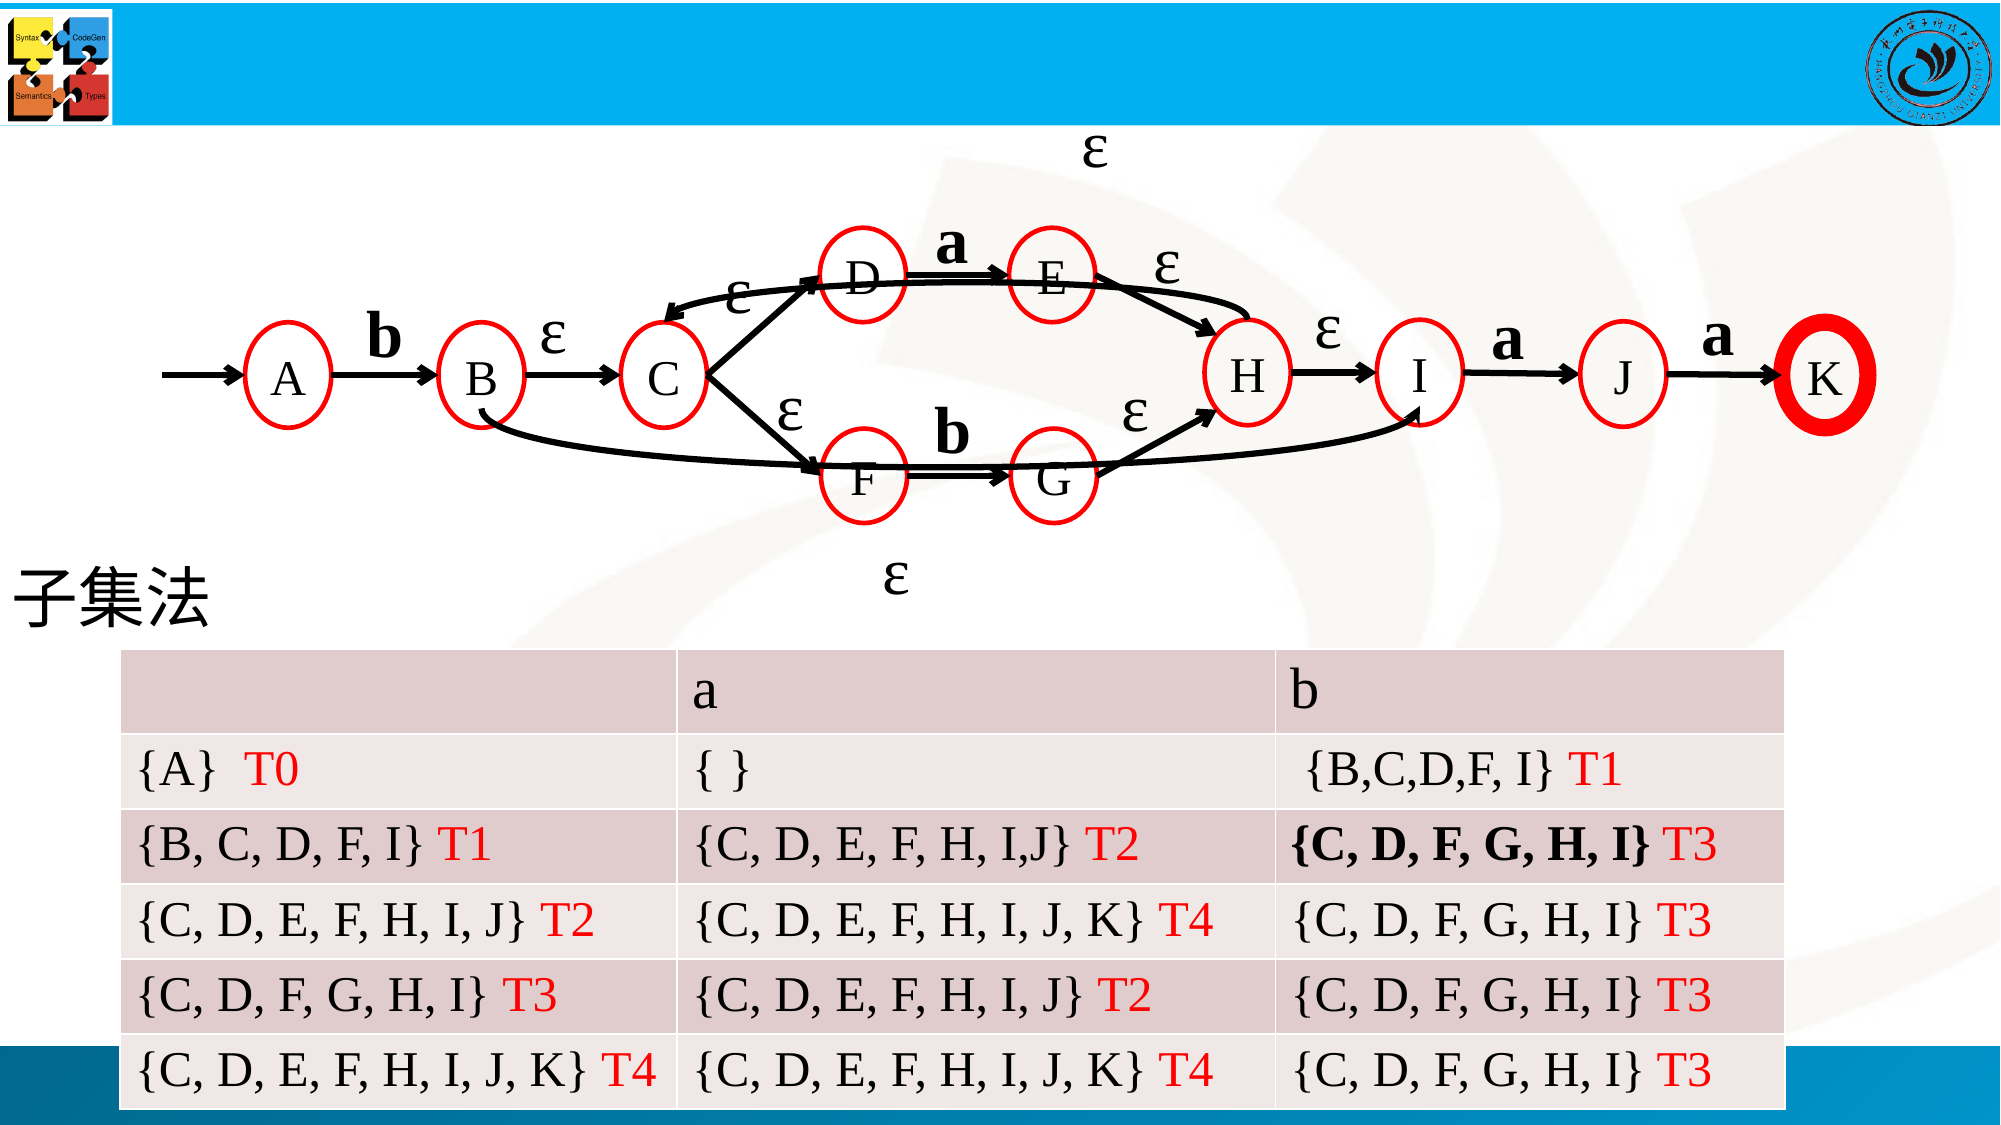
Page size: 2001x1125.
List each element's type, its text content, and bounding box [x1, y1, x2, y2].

slide_number 21 [873, 1110, 1308, 1118]
table_header a [678, 650, 1275, 733]
table_cell {C, D, F, G, H, I} T3 [1276, 960, 1784, 1033]
table_cell {C, D, F, G, H, I} T3 [1276, 810, 1784, 883]
table_cell {C, D, E, F, H, I, J} T2 [121, 885, 676, 958]
table_cell {B, C, D, F, I} T1 [121, 810, 676, 883]
table_cell {C, D, F, G, H, I} T3 [1276, 885, 1784, 958]
table_cell {C, D, E, F, H, I, J, K} T4 [121, 1035, 676, 1108]
table_cell {C, D, E, F, H, I, J} T2 [678, 960, 1275, 1033]
table_header b [1276, 650, 1784, 733]
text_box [162, 93, 1869, 617]
table_cell { } [678, 735, 1275, 808]
table_cell {C, D, F, G, H, I} T3 [1276, 1035, 1784, 1108]
table_cell {C, D, F, G, H, I} T3 [121, 960, 676, 1033]
table_cell {C, D, E, F, H, I, J, K} T4 [678, 885, 1275, 958]
text_box 子集法 [0, 547, 227, 643]
table_cell {B,C,D,F, I} T1 [1276, 735, 1784, 808]
table_cell {A} T0 [121, 735, 676, 808]
table_cell {C, D, E, F, H, I, J, K} T4 [678, 1035, 1275, 1108]
table_cell {C, D, E, F, H, I,J} T2 [678, 810, 1275, 883]
table_header [121, 650, 676, 733]
